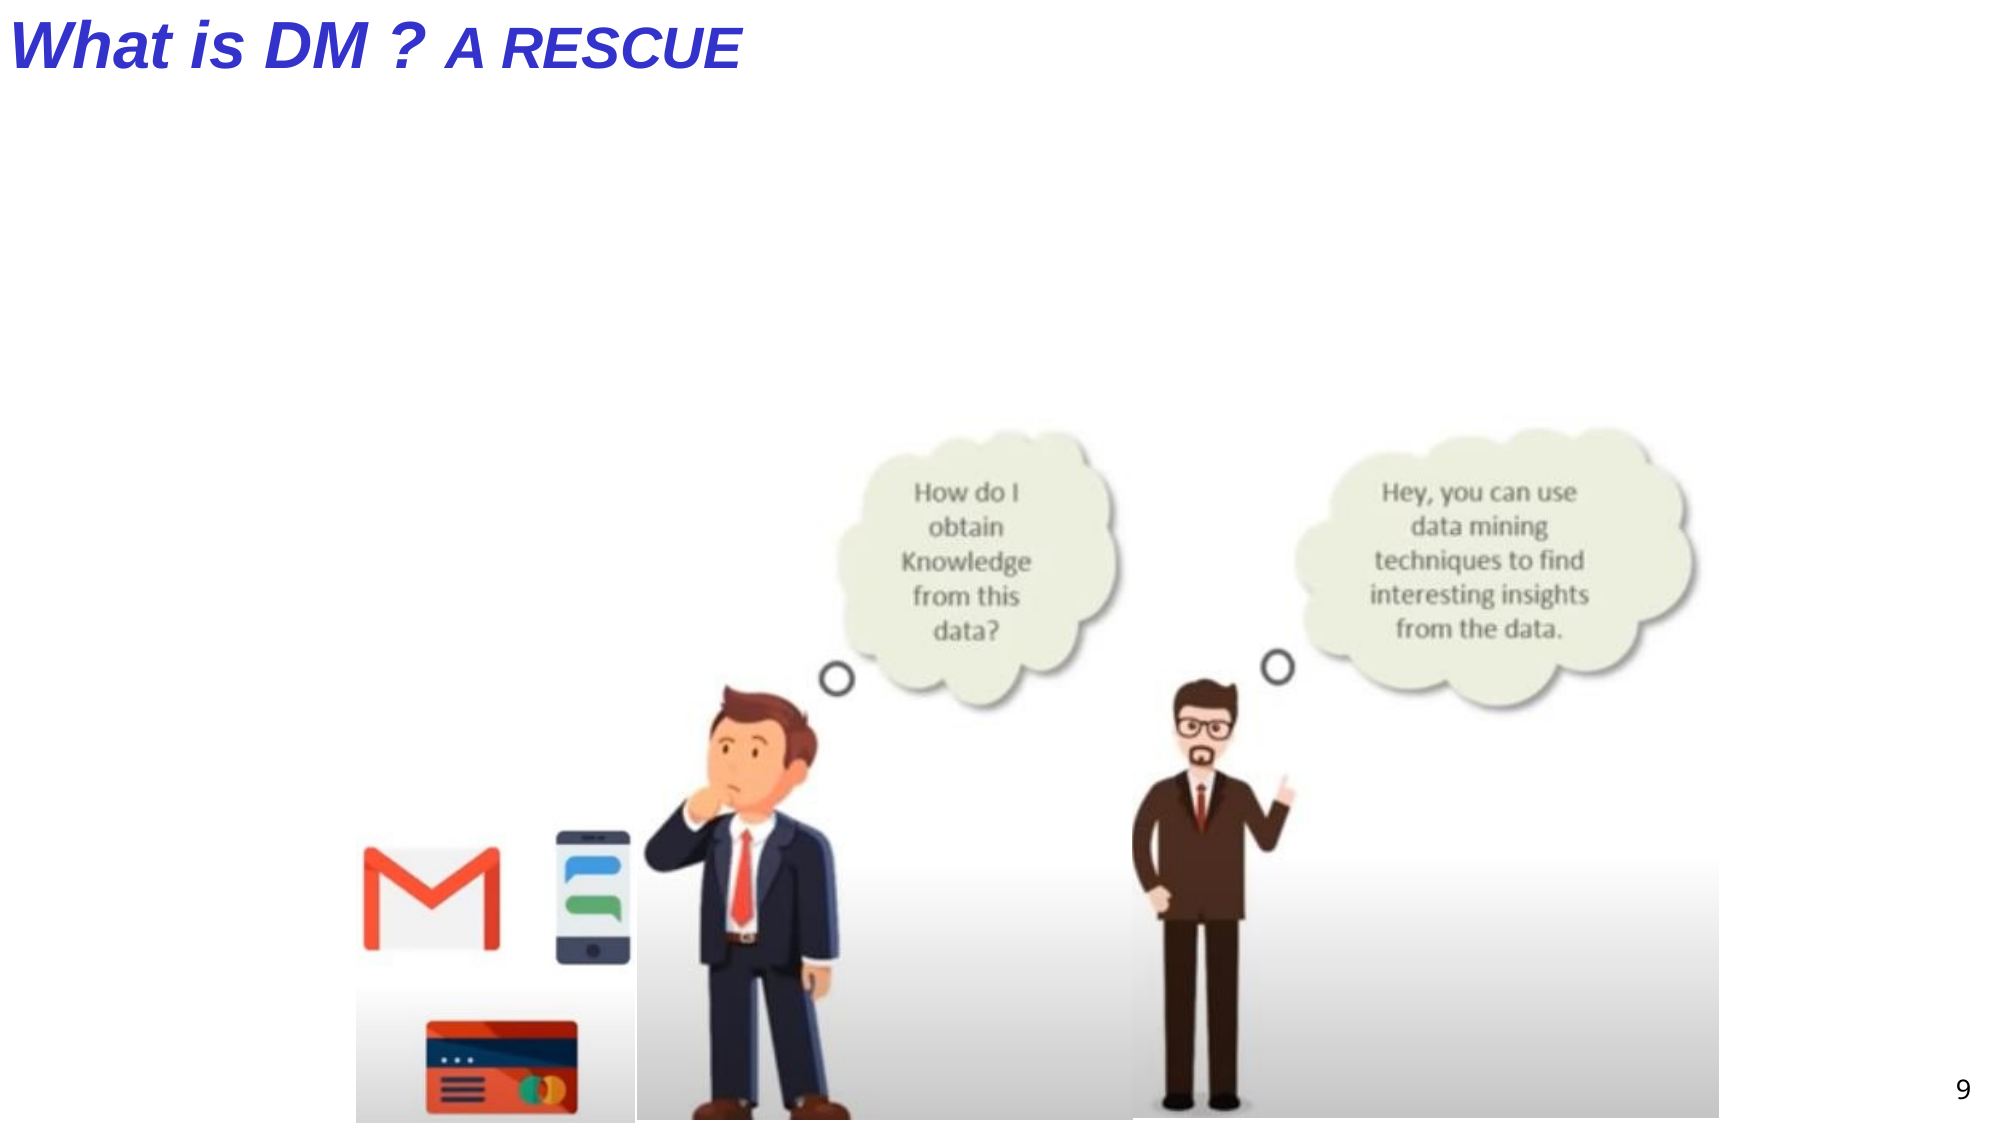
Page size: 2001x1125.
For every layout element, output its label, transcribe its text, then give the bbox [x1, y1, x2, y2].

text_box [280, 414, 1720, 1125]
text_box What is DM ? A RESCUE [0, 0, 941, 82]
text_box 9 [1941, 1065, 2000, 1125]
